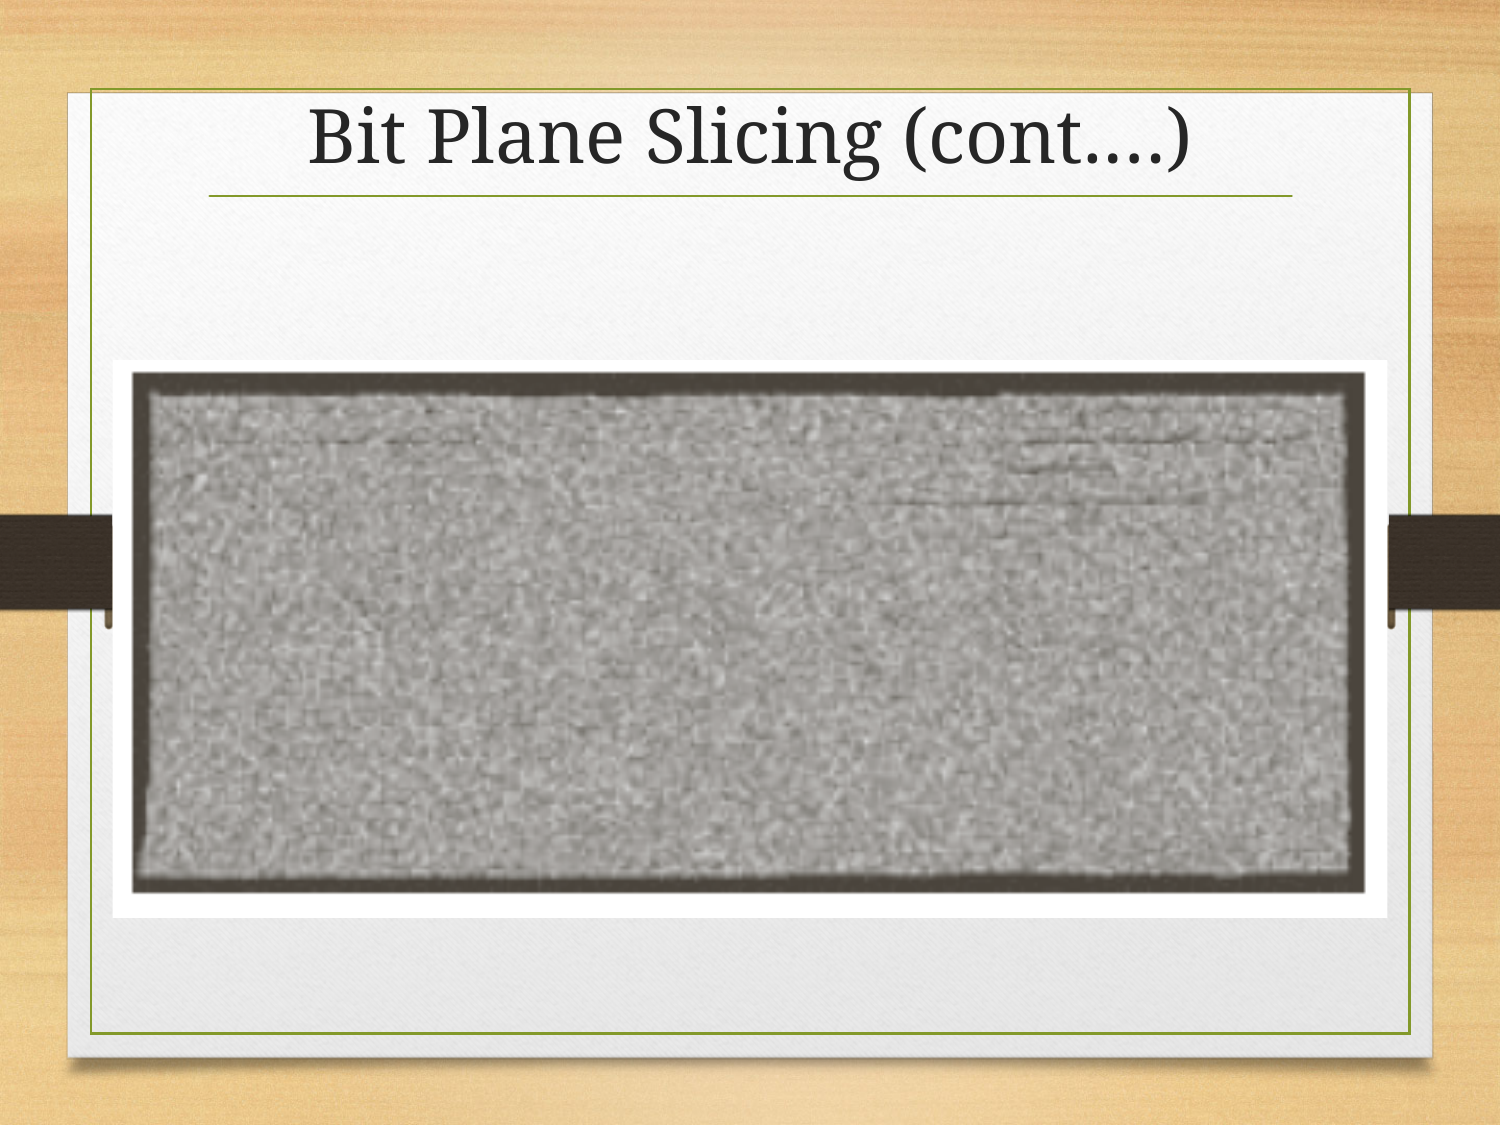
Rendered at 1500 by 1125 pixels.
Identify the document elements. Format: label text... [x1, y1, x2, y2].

title Bit Plane Slicing (cont.…) [192, 77, 1309, 191]
picture [0, 0, 1500, 1125]
